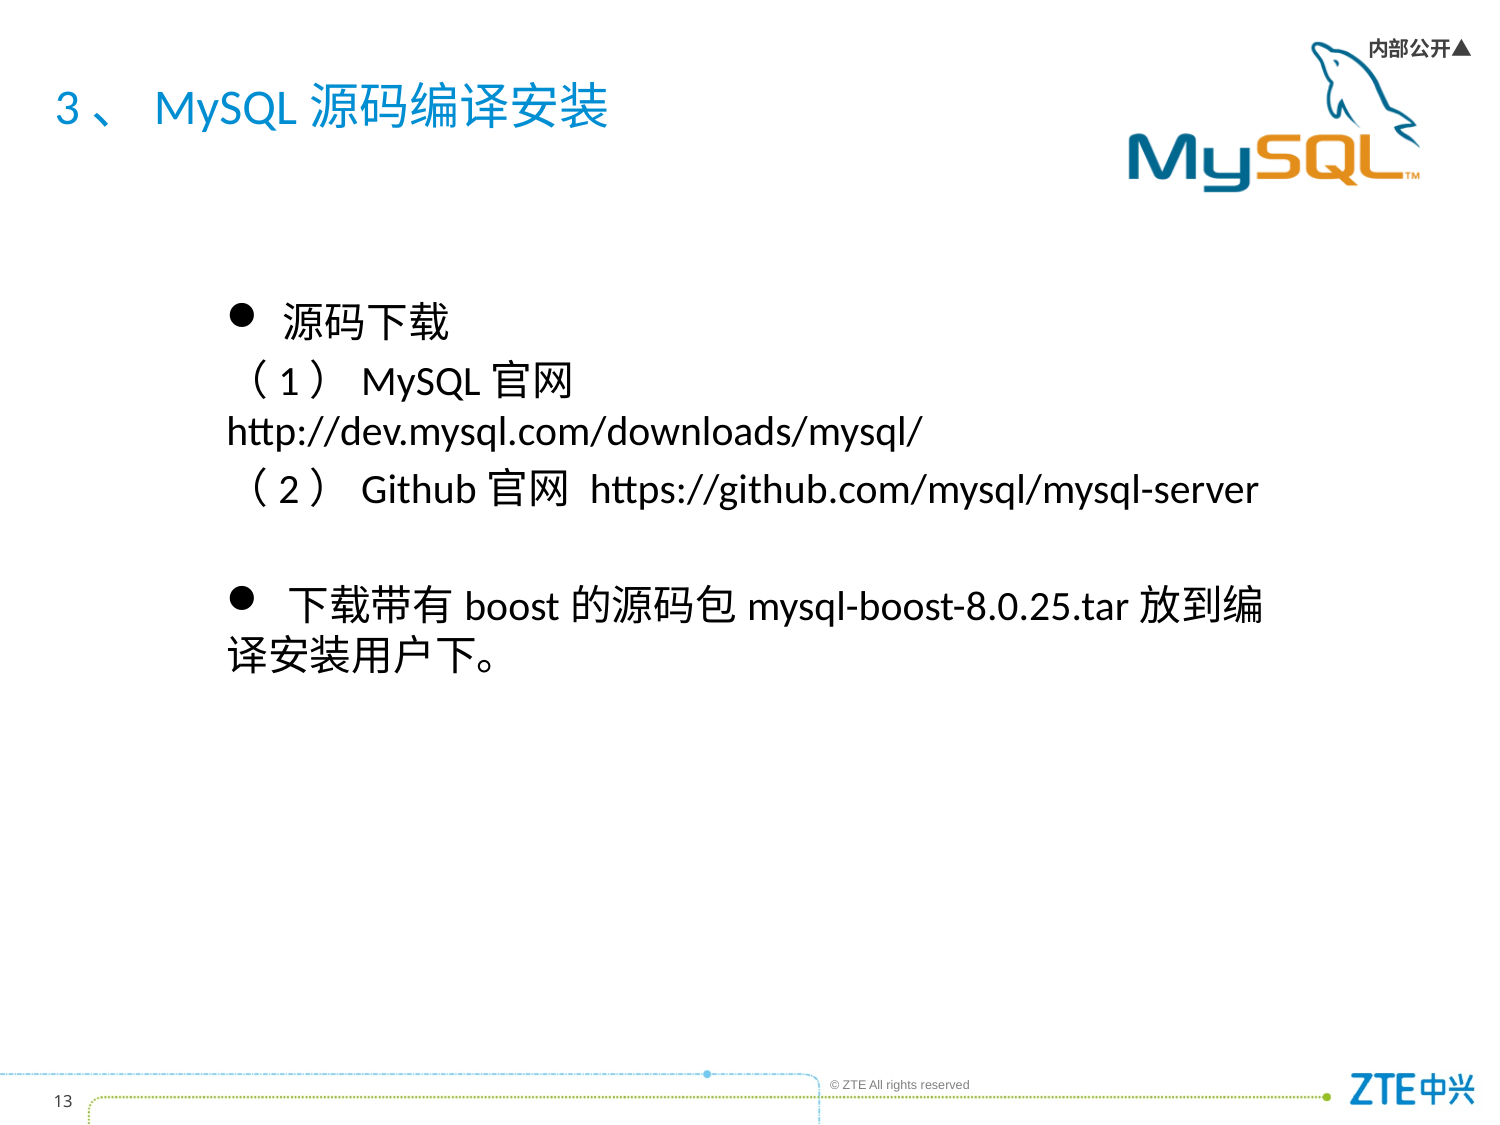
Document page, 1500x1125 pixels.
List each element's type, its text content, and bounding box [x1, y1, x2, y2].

title 3、MySQL源码编译安装 [54, 74, 1060, 233]
picture [0, 281, 1500, 1125]
list 源码下载 （1）MySQL官网 http://dev.mysql.com/downloads/mysql/ （2）Github官网 https://github.com/mysql/mysql-server 下载带有boost的源码包mysql-boost-8.0.25.tar放到编译安装用户下。 [226, 295, 1281, 893]
picture [1066, 0, 1498, 256]
